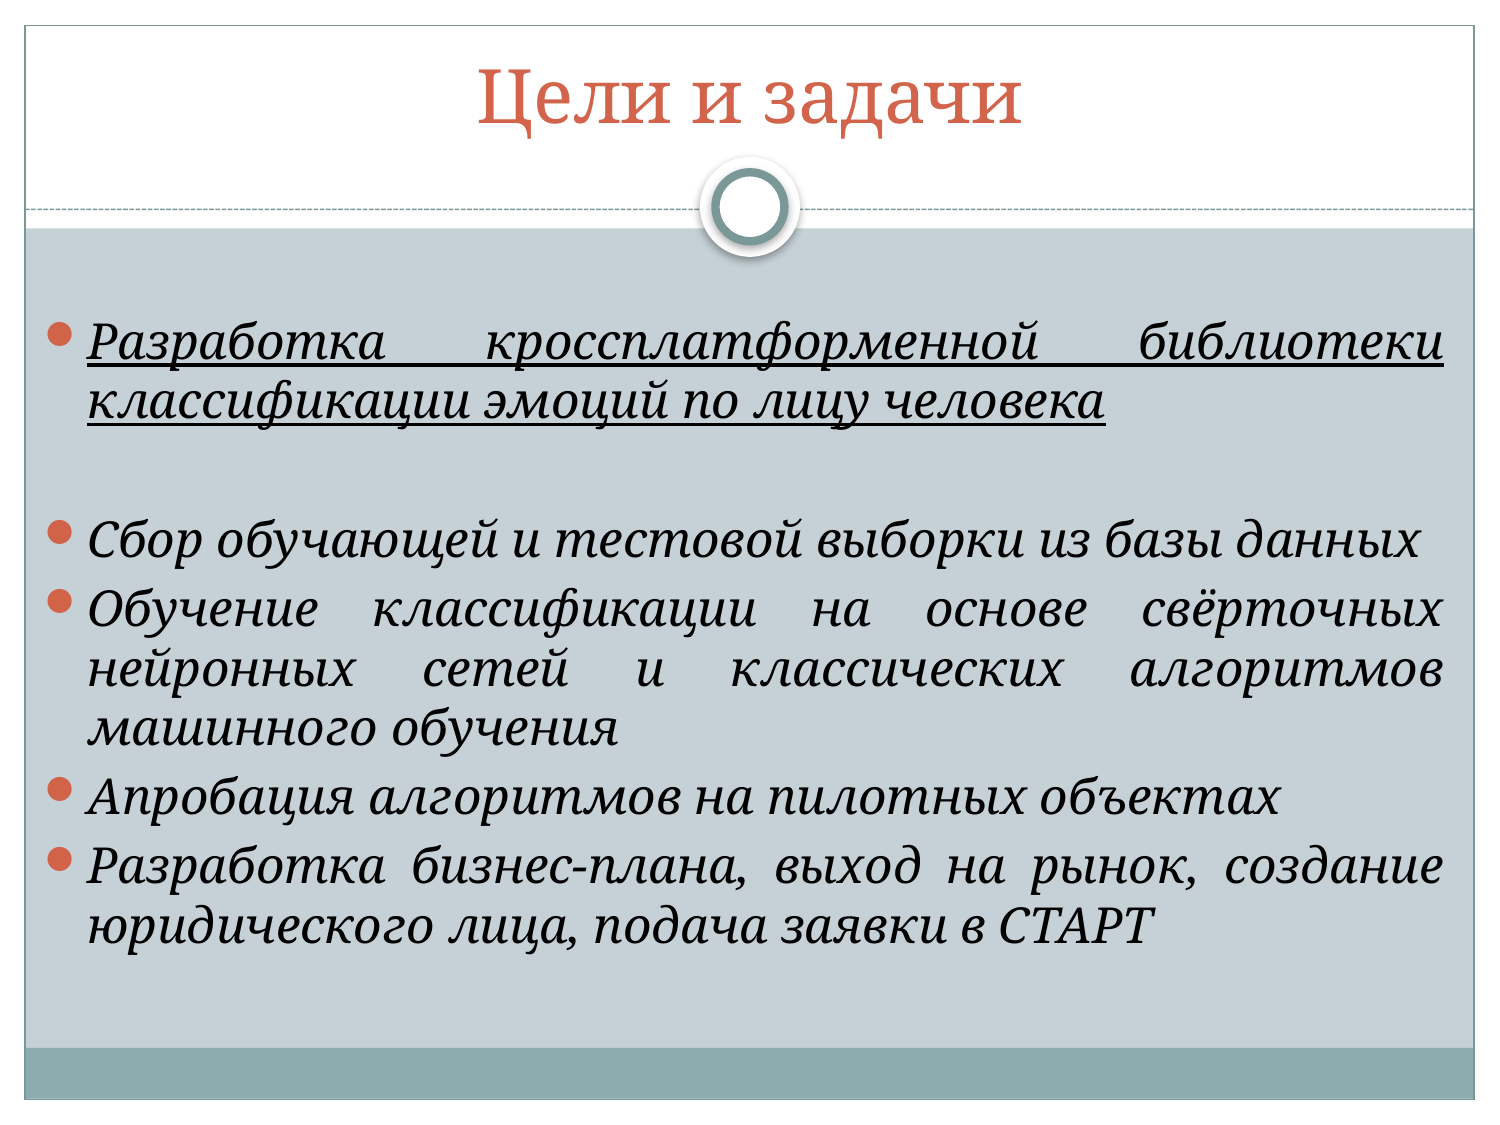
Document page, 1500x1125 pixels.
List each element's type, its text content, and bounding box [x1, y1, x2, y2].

list Разработка кроссплатформенной библиотеки классификации эмоций по лицу человека Сбор обучающей и тестовой выборки из базы данных Обучение классификации на основе свёрточных нейронных сетей и классических алгоритмов машинного обучения Апробация алгоритмов на пилотных объектах Разработка бизнес-плана, выход на рынок, создание юридического лица, подача заявки в СТАРТ [29, 302, 1459, 1012]
title Цели и задачи [29, 30, 1471, 147]
